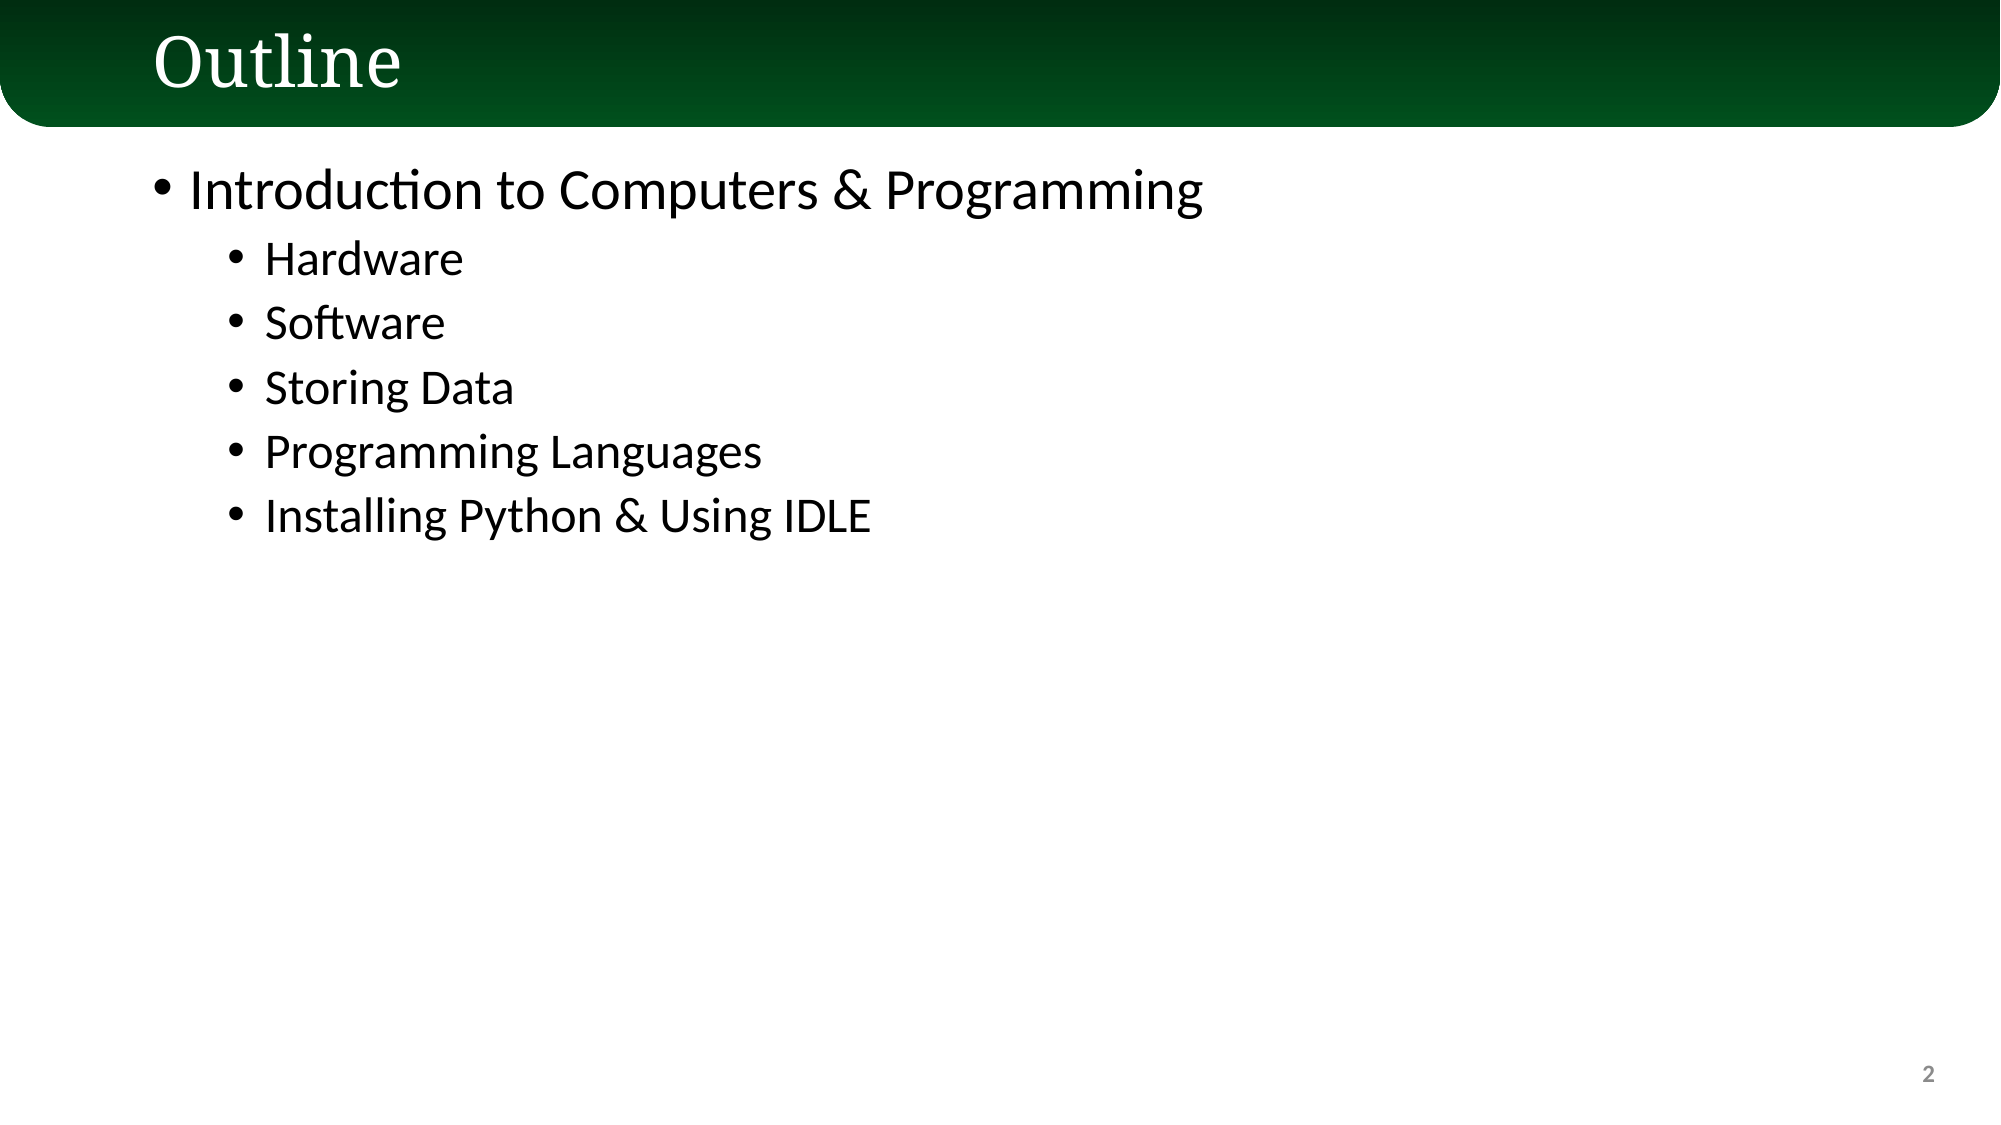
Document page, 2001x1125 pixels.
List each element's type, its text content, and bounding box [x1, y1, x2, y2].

slide_number 2 [1500, 1042, 1951, 1103]
title Outline [137, 19, 1863, 111]
list Introduction to Computers & Programming Hardware Software Storing Data Programming Languages Installing Python & Using IDLE [137, 151, 1863, 1002]
